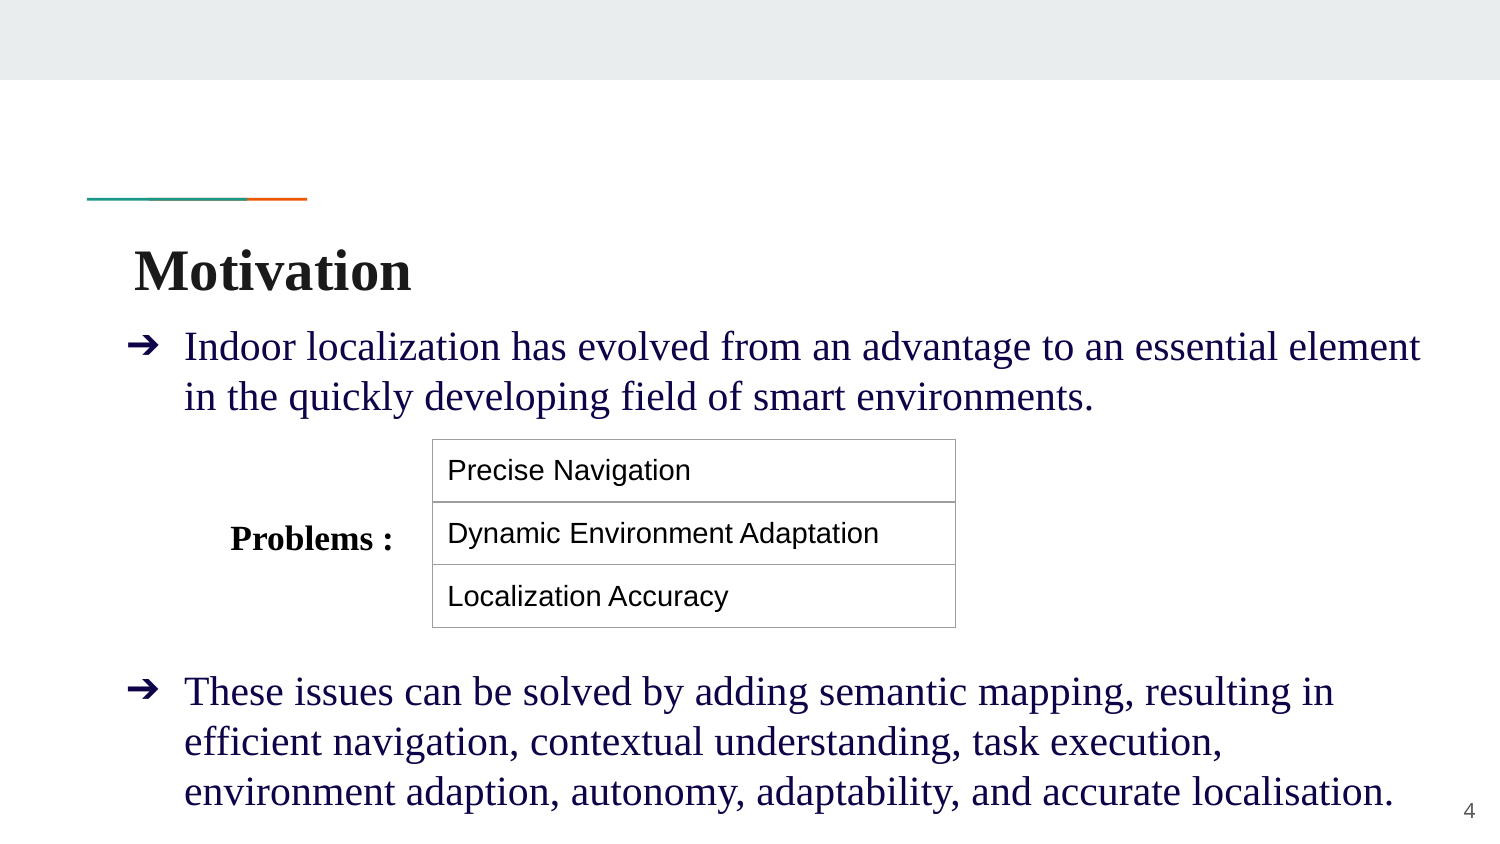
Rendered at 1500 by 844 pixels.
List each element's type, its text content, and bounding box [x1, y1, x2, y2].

text_box These issues can be solved by adding semantic mapping, resulting in efficient navigation, contextual understanding, task execution, environment adaption, autonomy, adaptability, and accurate localisation. [94, 648, 1451, 844]
slide_number ‹#› [1451, 779, 1491, 844]
table_cell Dynamic Environment Adaptation [433, 503, 955, 564]
title Motivation [119, 216, 1381, 304]
table_header Precise Navigation [433, 440, 955, 501]
table_cell Localization Accuracy [433, 565, 955, 627]
list Indoor localization has evolved from an advantage to an essential element in the quickly developing field of smart environments. [94, 304, 1461, 447]
text_box Problems : [215, 500, 421, 573]
